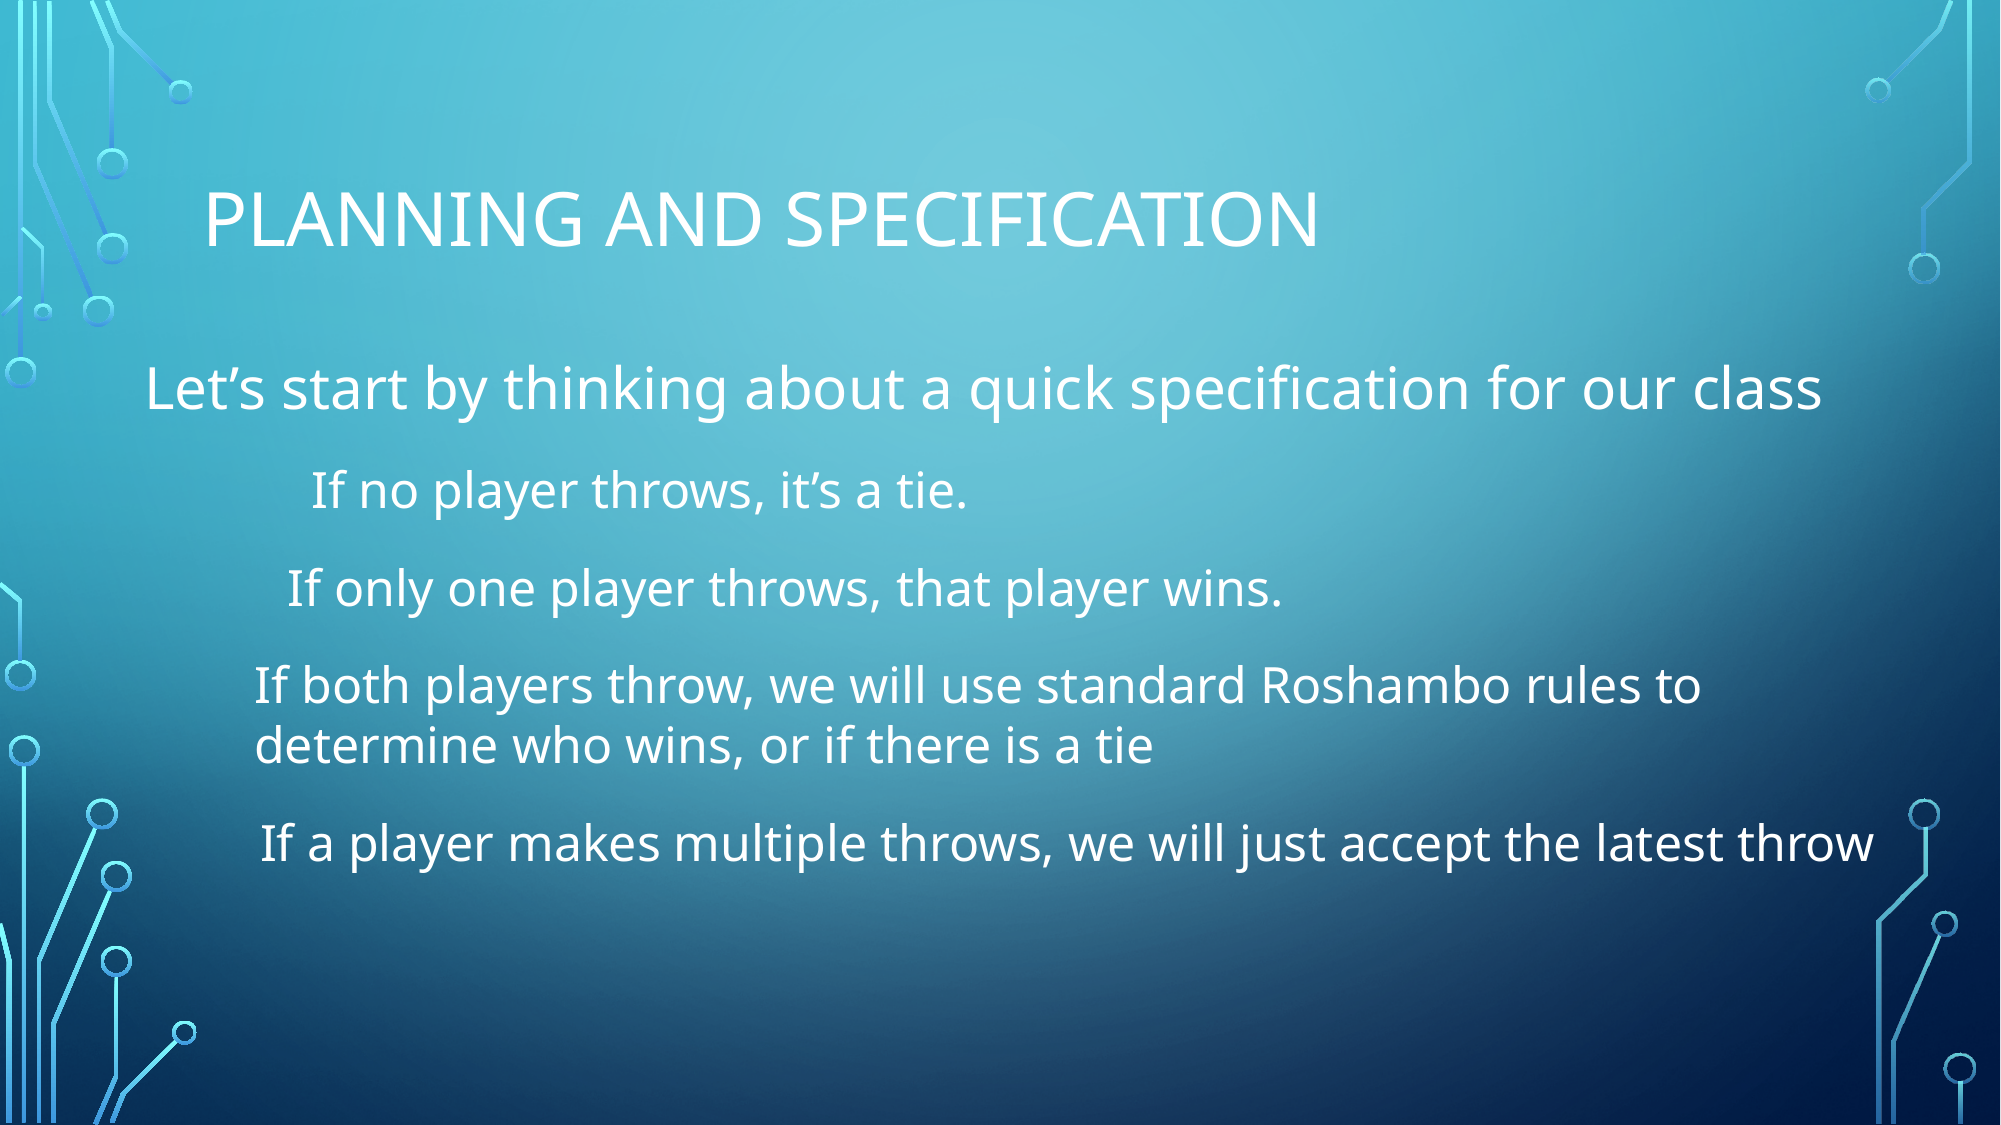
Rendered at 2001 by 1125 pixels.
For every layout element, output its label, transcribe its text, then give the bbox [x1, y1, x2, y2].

text_box If no player throws, it’s a tie. [296, 451, 985, 527]
text_box If both players throw, we will use standard Roshambo rules to determine who wins, or if there is a tie [239, 645, 1719, 781]
text_box If a player makes multiple throws, we will just accept the latest throw [245, 803, 1891, 879]
title Planning And Specification [187, 101, 1813, 343]
text_box If only one player throws, that player wins. [272, 548, 1300, 624]
text_box Let’s start by thinking about a quick specification for our class [129, 343, 1839, 429]
